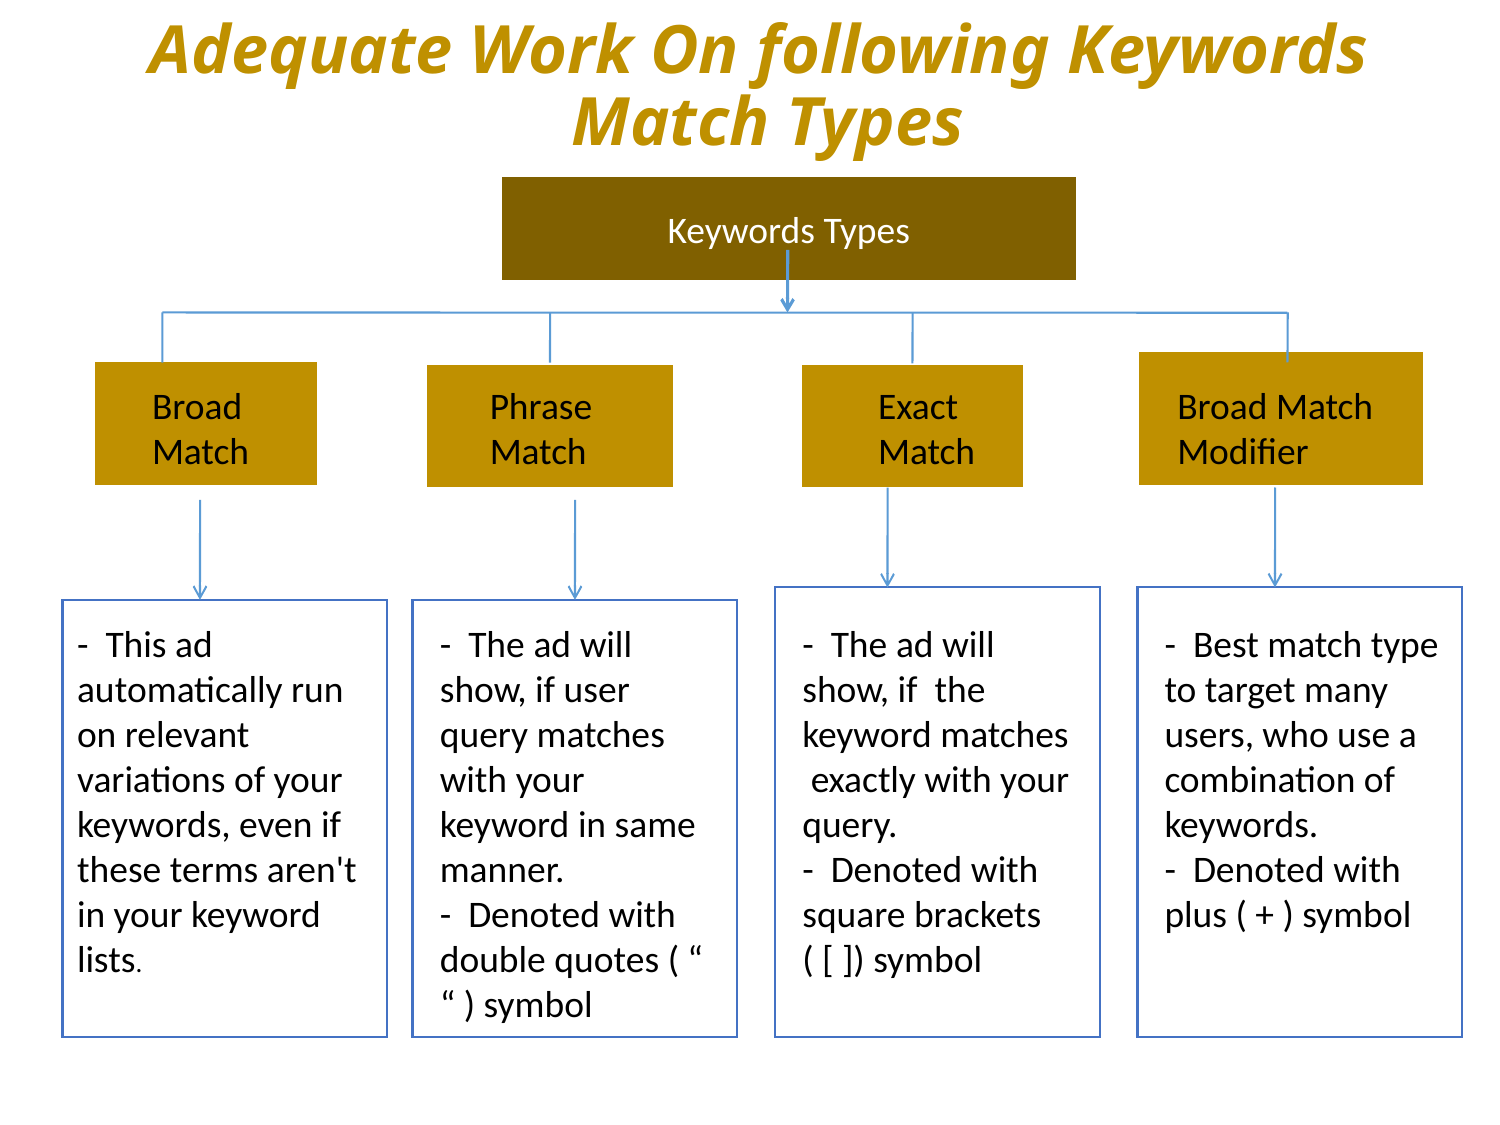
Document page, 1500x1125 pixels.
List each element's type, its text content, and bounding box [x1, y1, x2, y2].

text_box Phrase Match [474, 374, 738, 480]
text_box - Best match type to target many users, who use a combination of keywords. - Denoted with plus ( + ) symbol [1149, 612, 1463, 988]
text_box [411, 599, 738, 1038]
text_box Broad Match Modifier [1162, 374, 1400, 480]
text_box [1136, 586, 1463, 1038]
text_box [1136, 348, 1426, 488]
text_box [798, 362, 1026, 490]
title Adequate Work On following Keywords Match Types [0, 0, 1500, 211]
text_box [92, 359, 320, 488]
text_box [423, 362, 677, 490]
text_box Keywords Types [498, 174, 1080, 283]
text_box [774, 586, 1101, 1038]
text_box - The ad will show, if user query matches with your keyword in same manner. - Denoted with double quotes ( “ “ ) symbol [424, 612, 738, 1033]
text_box Broad Match [137, 374, 270, 480]
text_box - The ad will show, if the keyword matches exactly with your query. - Denoted with square brackets ( [ ]) symbol [787, 612, 1088, 1033]
text_box - This ad automatically run on relevant variations of your keywords, even if these terms aren't in your keyword lists. [62, 612, 375, 1033]
text_box Exact Match [863, 374, 991, 480]
text_box [61, 599, 388, 1038]
